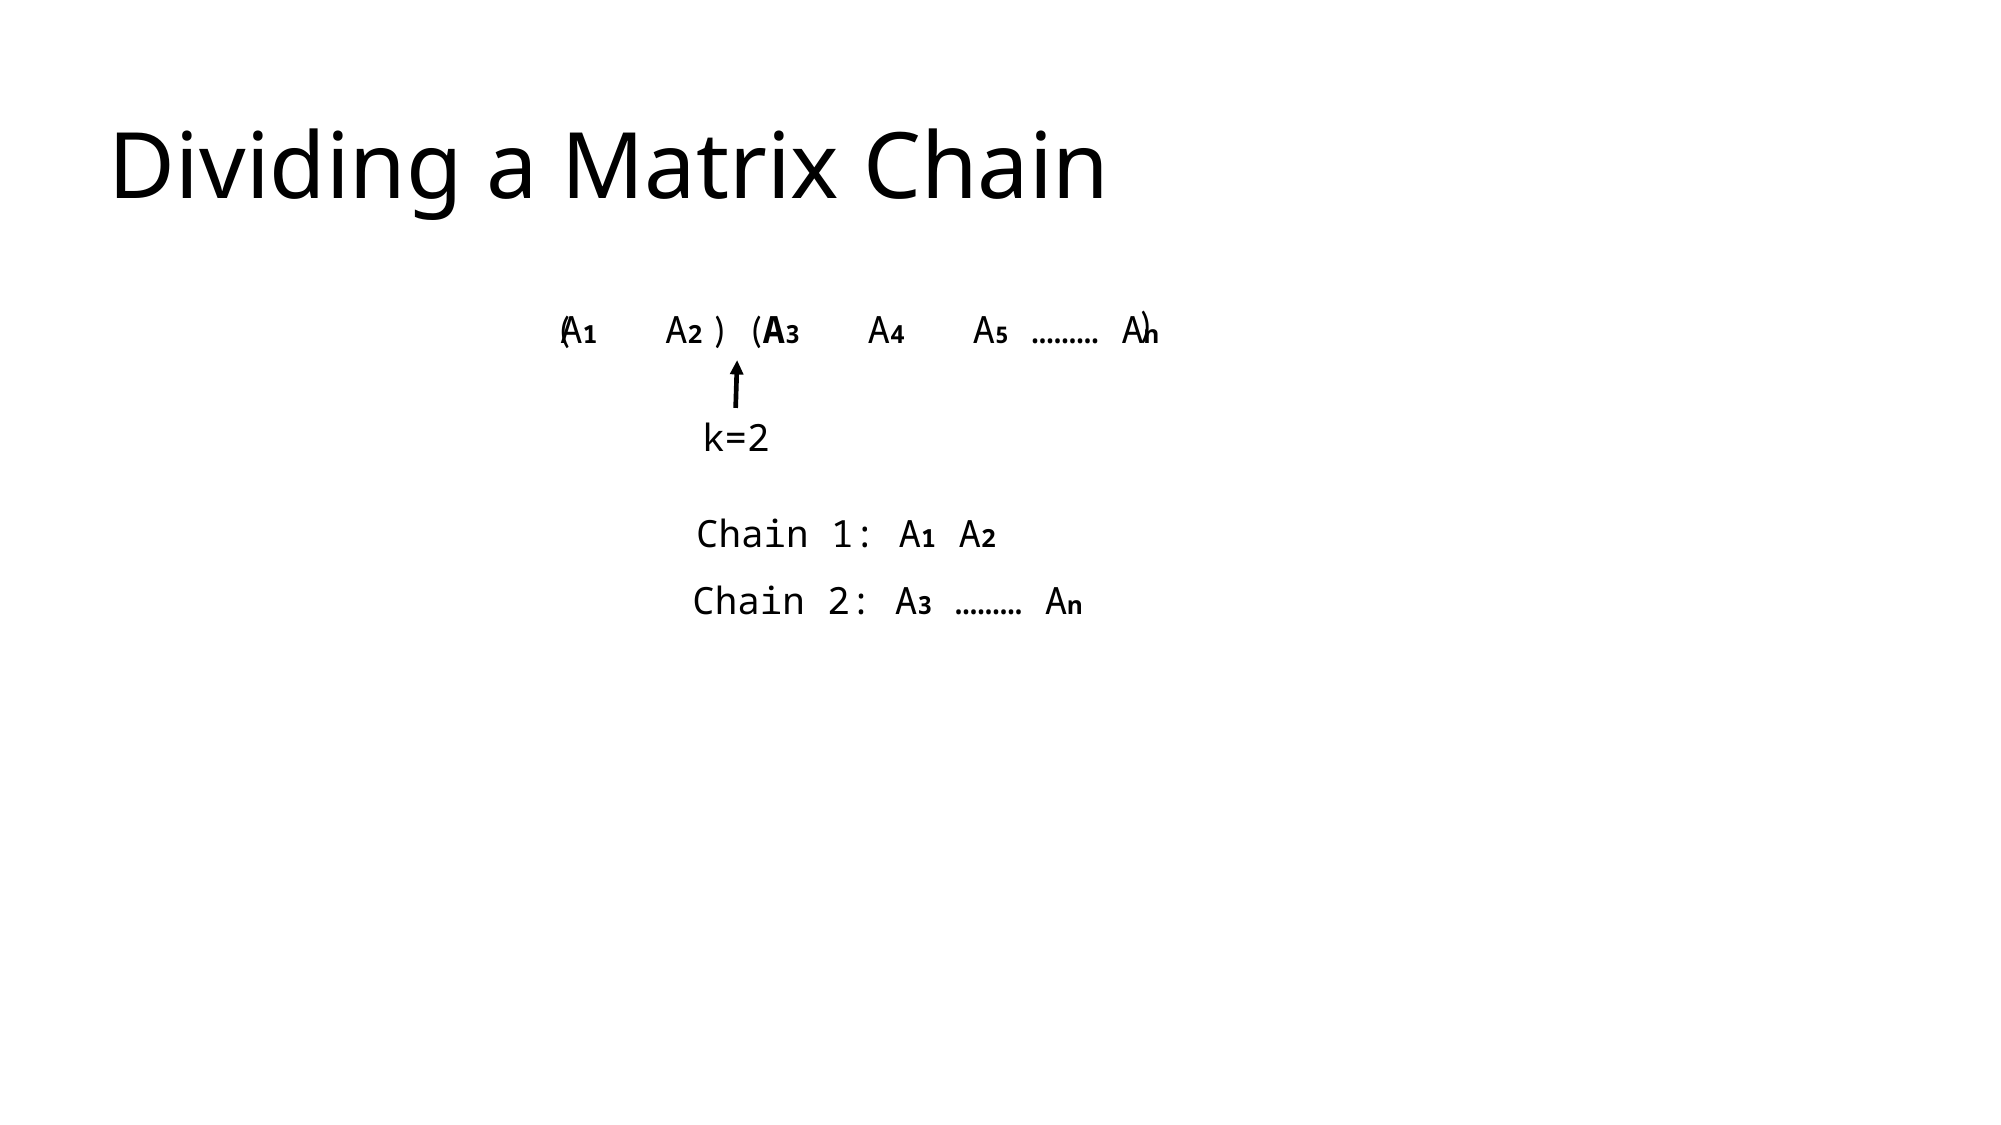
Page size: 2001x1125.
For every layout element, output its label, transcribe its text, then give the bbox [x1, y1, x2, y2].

text_box ( [741, 298, 778, 358]
text_box Chain 2: A3 ……… An [677, 569, 1098, 630]
text_box ( [544, 298, 586, 359]
text_box A1 A2 A3 A4 A5 ……… An [586, 298, 1174, 359]
text_box k=2 [687, 407, 785, 467]
title Dividing a Matrix Chain [93, 60, 1976, 278]
text_box ) [699, 298, 741, 358]
text_box ) [1125, 293, 1167, 353]
text_box Chain 1: A1 A2 [681, 502, 1011, 563]
